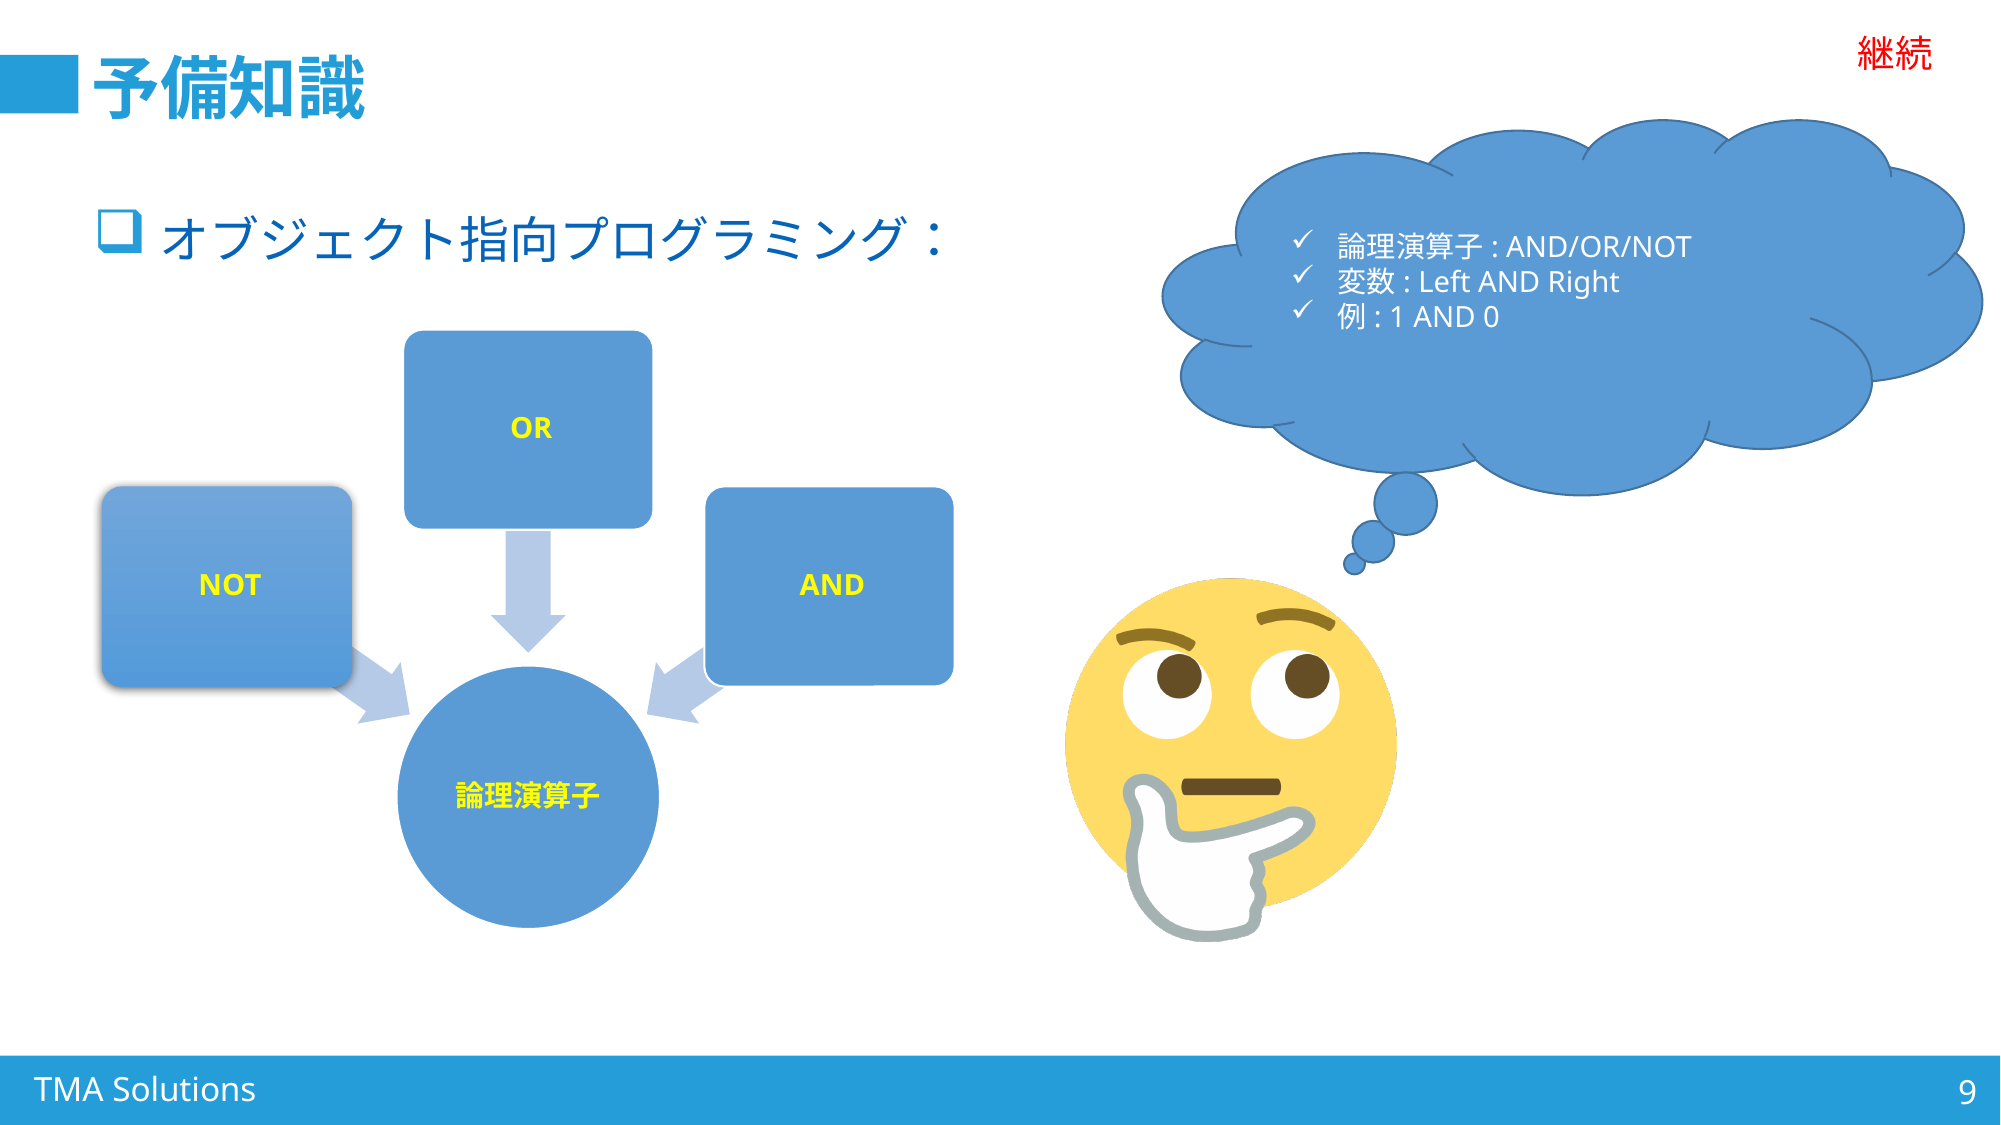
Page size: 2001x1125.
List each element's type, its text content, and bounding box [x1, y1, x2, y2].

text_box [78, 329, 979, 930]
text_box 論理演算子: AND/OR/NOT 変数: Left AND Right 例: 1 AND 0 [1161, 119, 1984, 566]
picture [1037, 566, 1425, 954]
title 予備知識 [76, 46, 1999, 119]
list オブジェクト指向プログラミング： [78, 171, 1095, 277]
text_box 継続 [1791, 0, 1999, 79]
